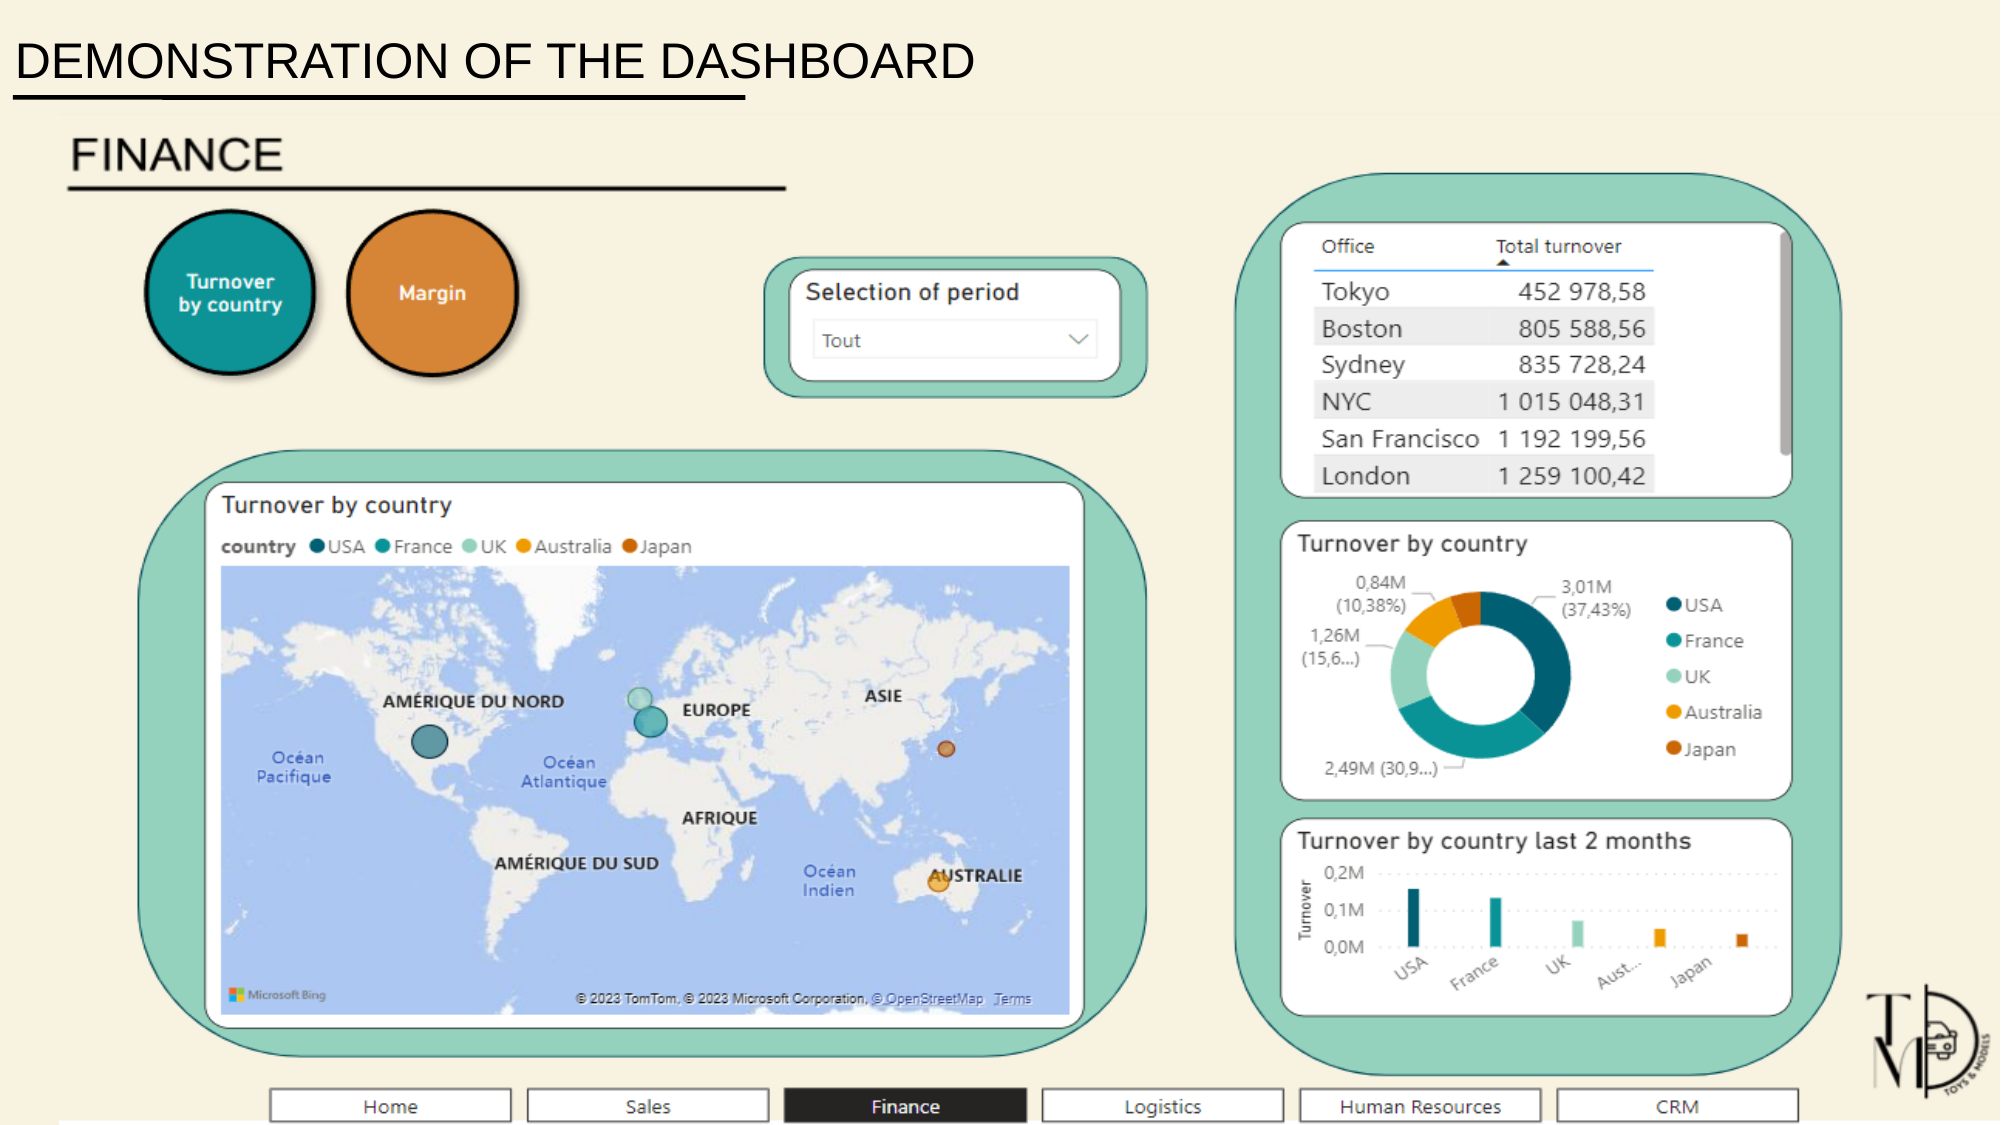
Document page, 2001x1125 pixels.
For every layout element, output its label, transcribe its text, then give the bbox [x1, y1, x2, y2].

text_box DEMONSTRATION OF THE DASHBOARD [0, 21, 1080, 97]
picture [58, 113, 2000, 1125]
